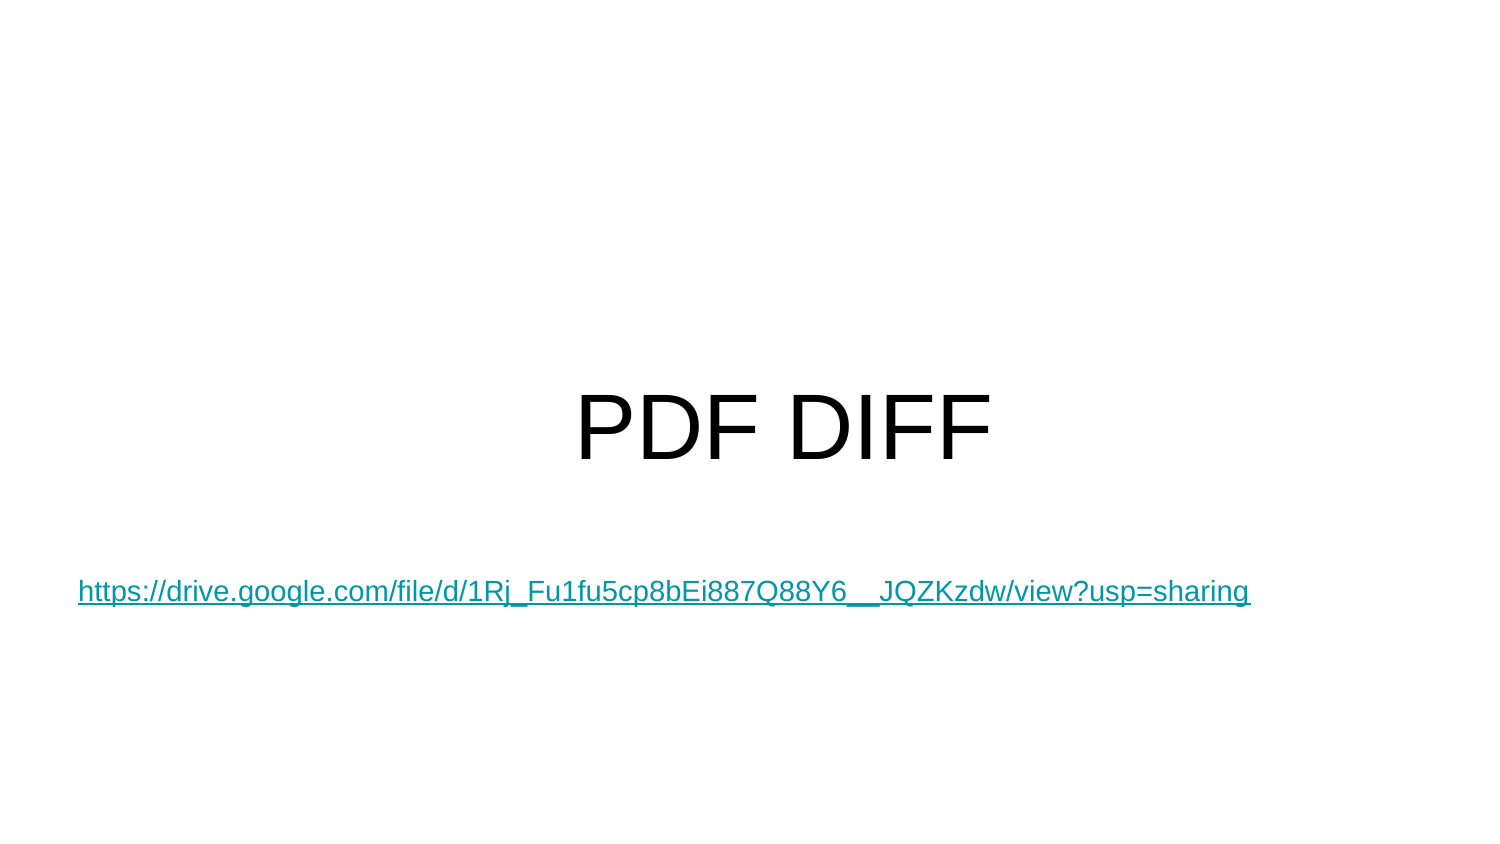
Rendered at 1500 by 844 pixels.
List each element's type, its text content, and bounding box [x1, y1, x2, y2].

text_box https://drive.google.com/file/d/1Rj_Fu1fu5cp8bEi887Q88Y6__JQZKzdw/view?usp=sharing [63, 557, 1484, 716]
title PDF DIFF [559, 350, 1267, 494]
